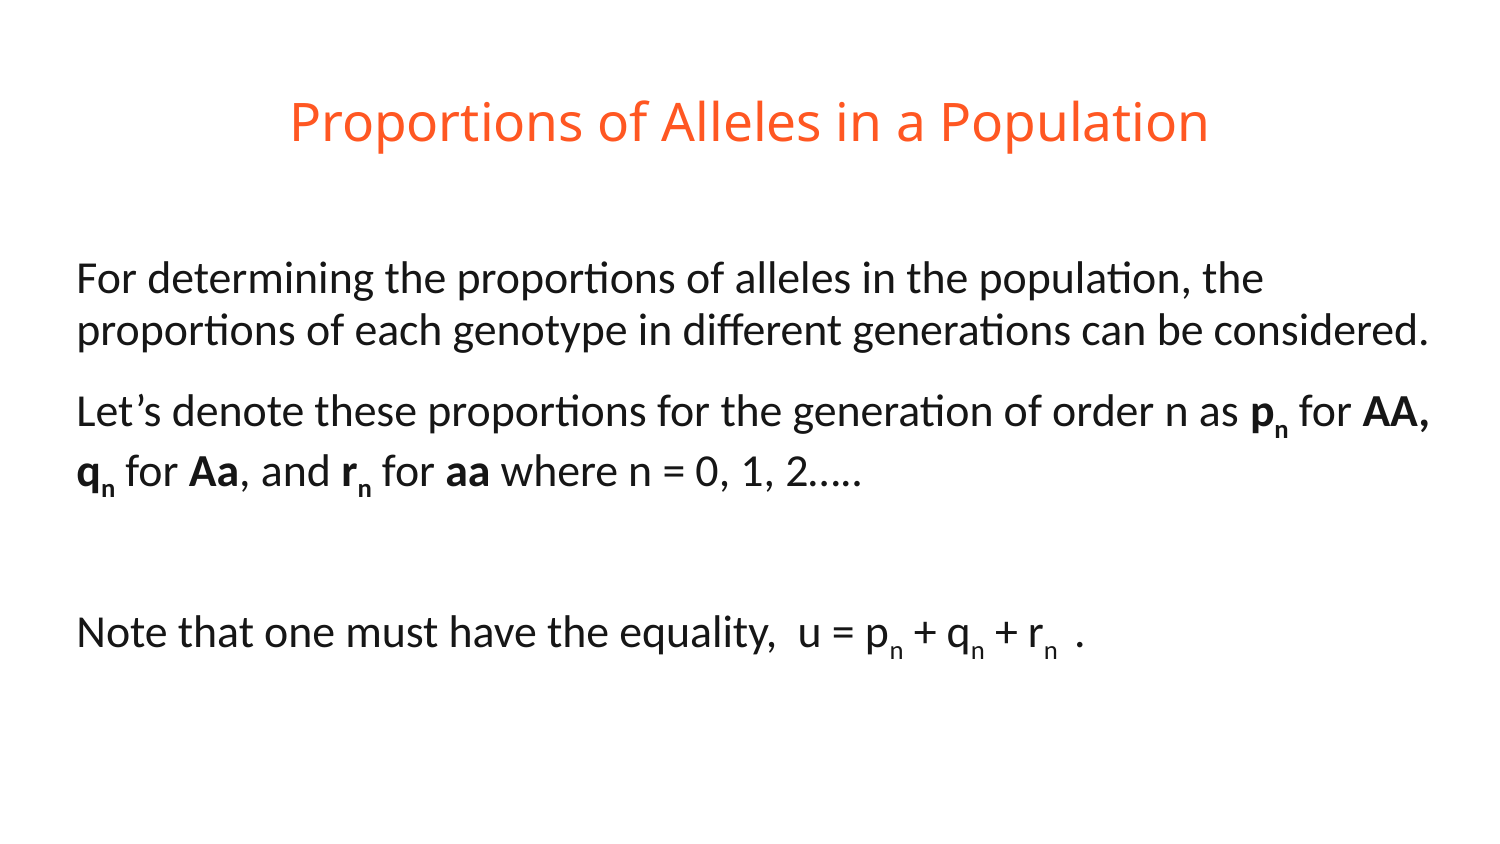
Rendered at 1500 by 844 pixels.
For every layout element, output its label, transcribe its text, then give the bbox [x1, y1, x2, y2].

list For determining the proportions of alleles in the population, the proportions of each genotype in different generations can be considered. Let’s denote these proportions for the generation of order n as pn for AA, qn for Aa, and rn for aa where n = 0, 1, 2….. Note that one must have the equality, u = pn + qn + rn . [61, 236, 1460, 797]
title Proportions of Alleles in a Population [51, 72, 1449, 167]
